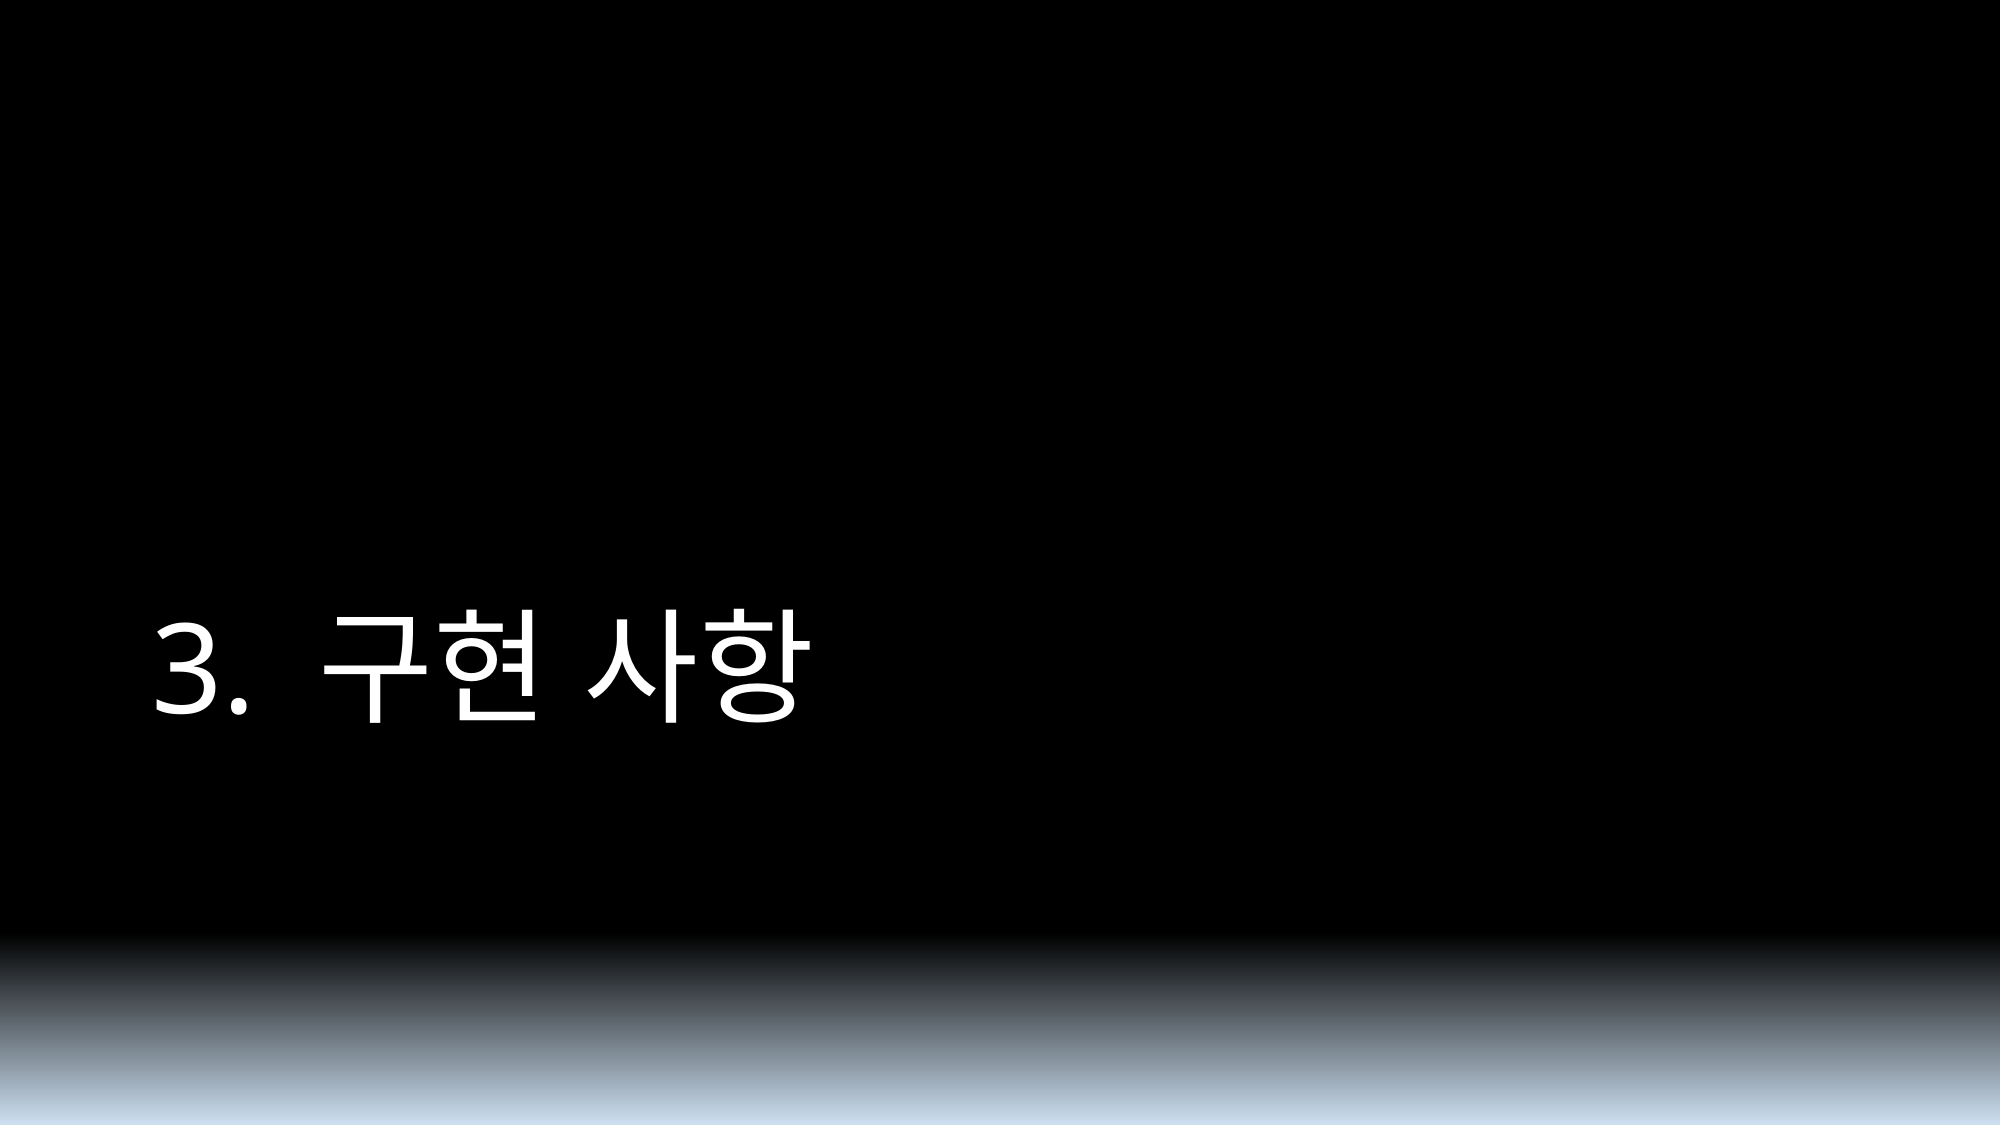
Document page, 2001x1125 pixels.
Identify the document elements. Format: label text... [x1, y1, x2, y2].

title 3. 구현 사항 [136, 280, 1862, 749]
